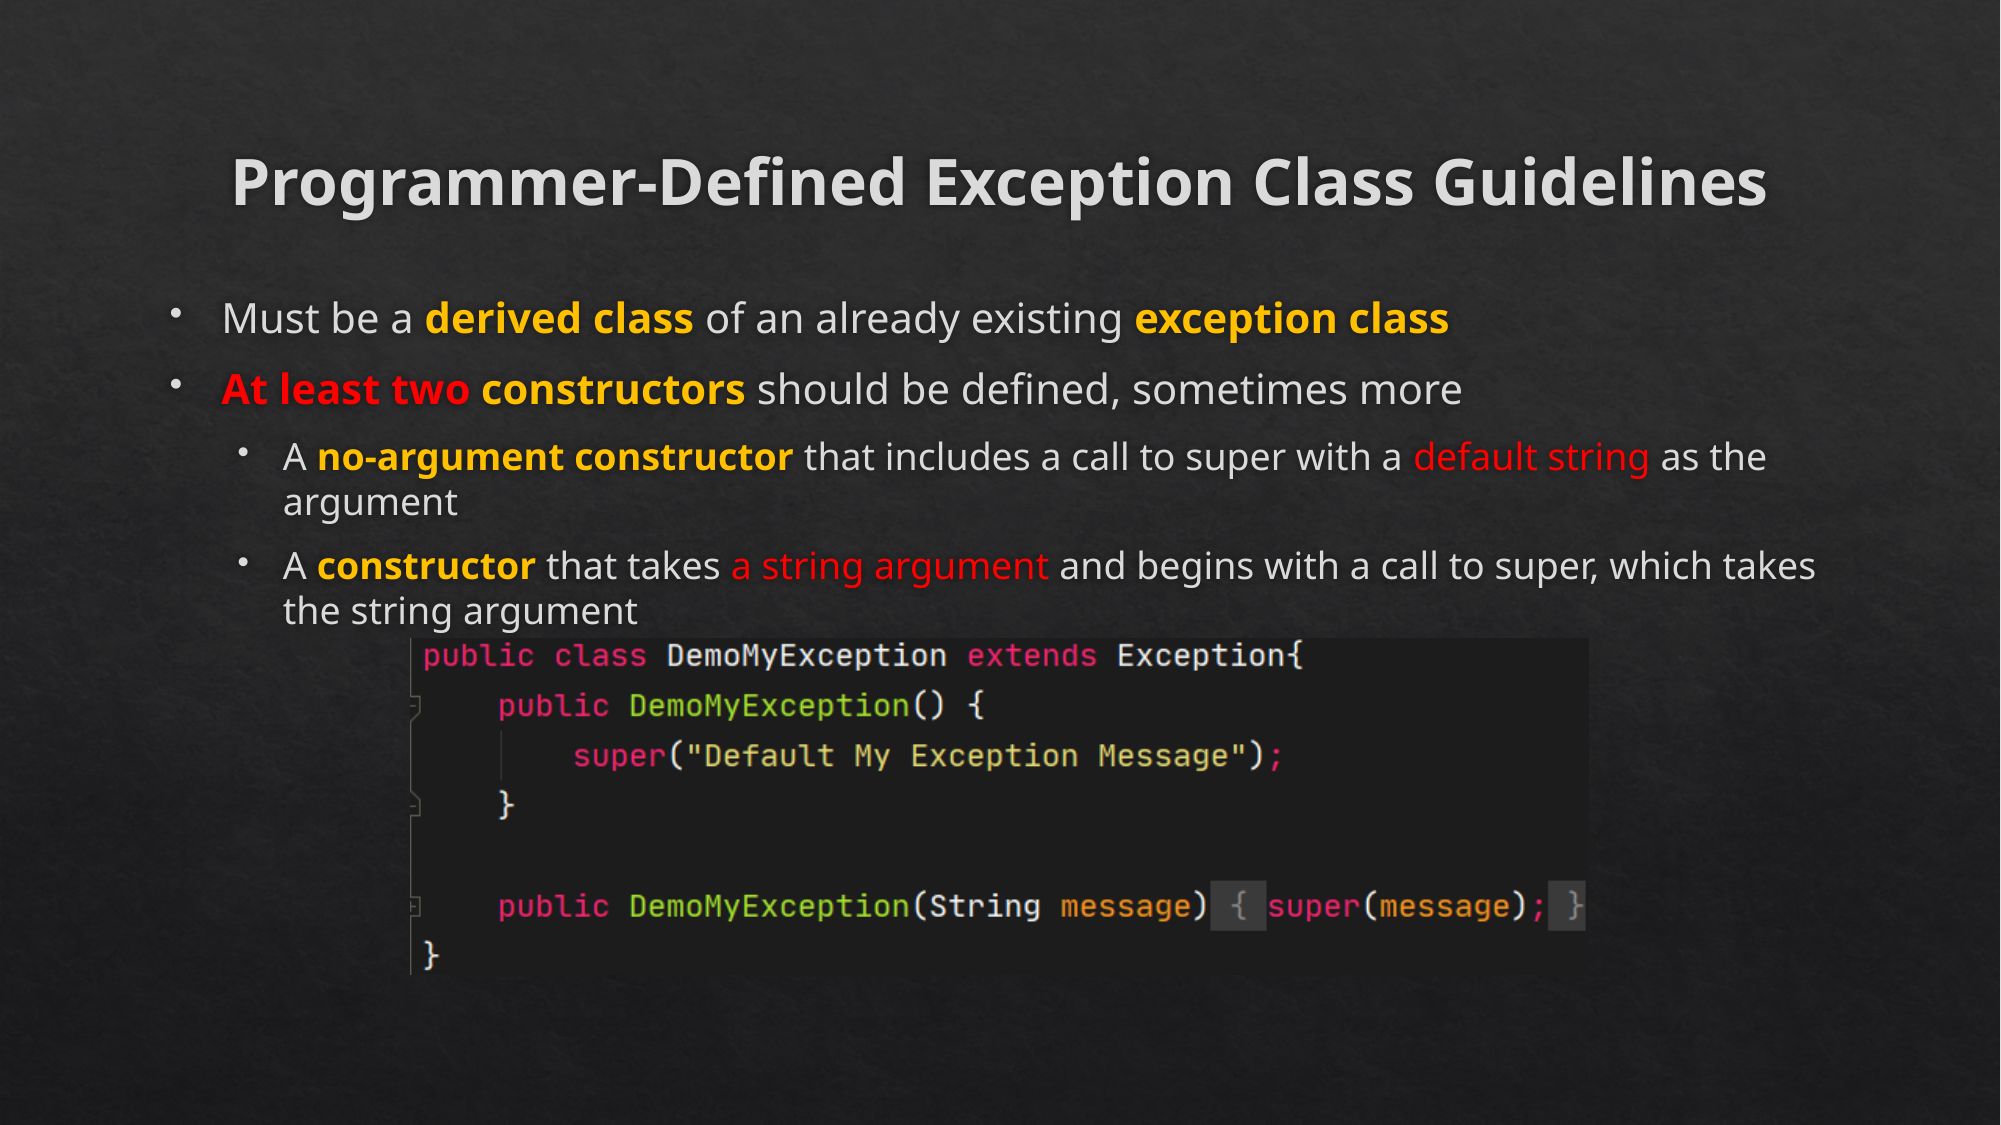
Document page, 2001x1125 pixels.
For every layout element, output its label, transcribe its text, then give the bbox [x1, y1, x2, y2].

list Must be a derived class of an already existing exception class At least two constructors should be defined, sometimes more A no-argument constructor that includes a call to super with a default string as the argument A constructor that takes a string argument and begins with a call to super, which takes the string argument [149, 284, 1849, 950]
picture [409, 638, 1589, 976]
title Programmer-Defined Exception Class Guidelines [149, 99, 1849, 260]
